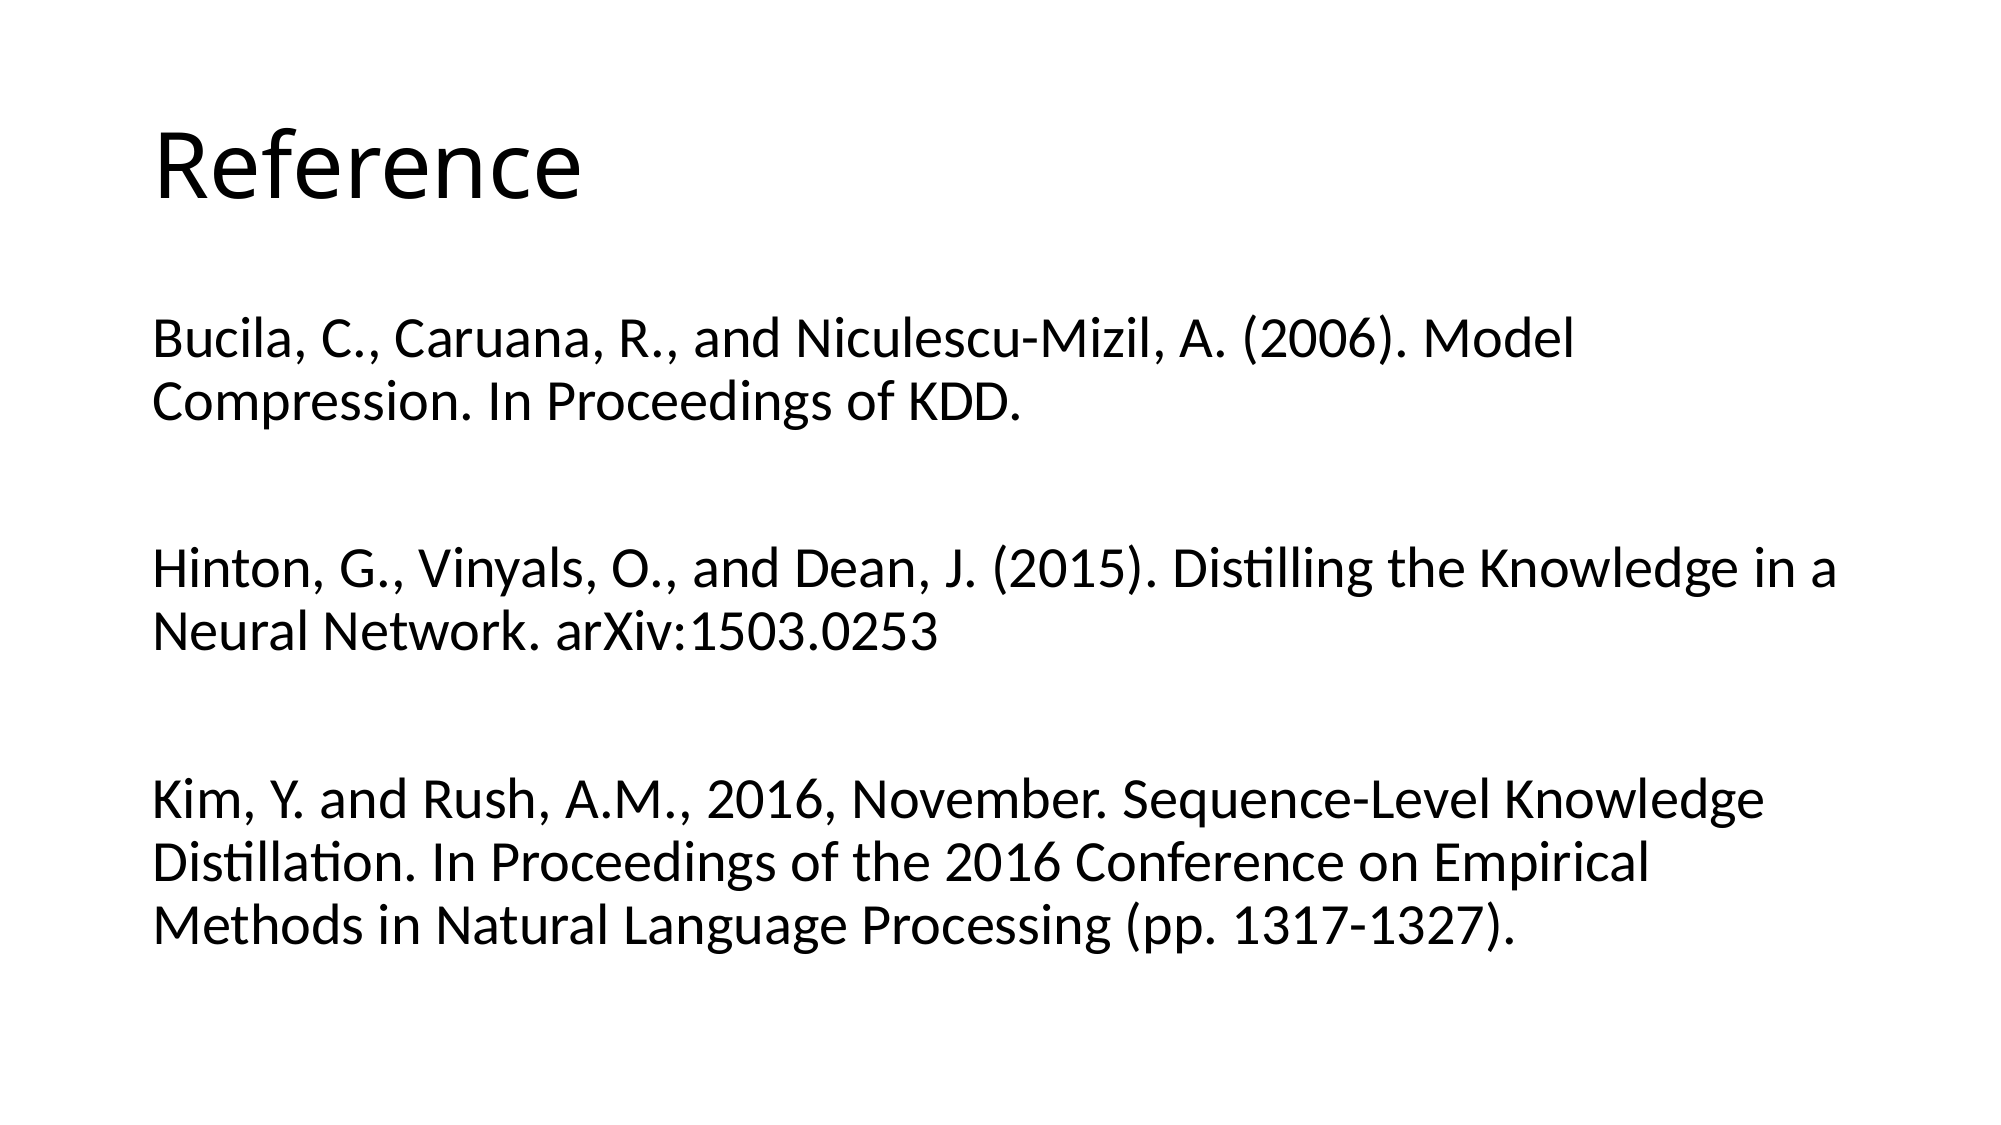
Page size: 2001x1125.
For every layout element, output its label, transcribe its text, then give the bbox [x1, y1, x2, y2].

title Reference [137, 59, 1863, 278]
list Bucila, C., Caruana, R., and Niculescu-Mizil, A. (2006). Model Compression. In Proceedings of KDD. Hinton, G., Vinyals, O., and Dean, J. (2015). Distilling the Knowledge in a Neural Network. arXiv:1503.0253 Kim, Y. and Rush, A.M., 2016, November. Sequence-Level Knowledge Distillation. In Proceedings of the 2016 Conference on Empirical Methods in Natural Language Processing (pp. 1317-1327). [137, 299, 1863, 1014]
